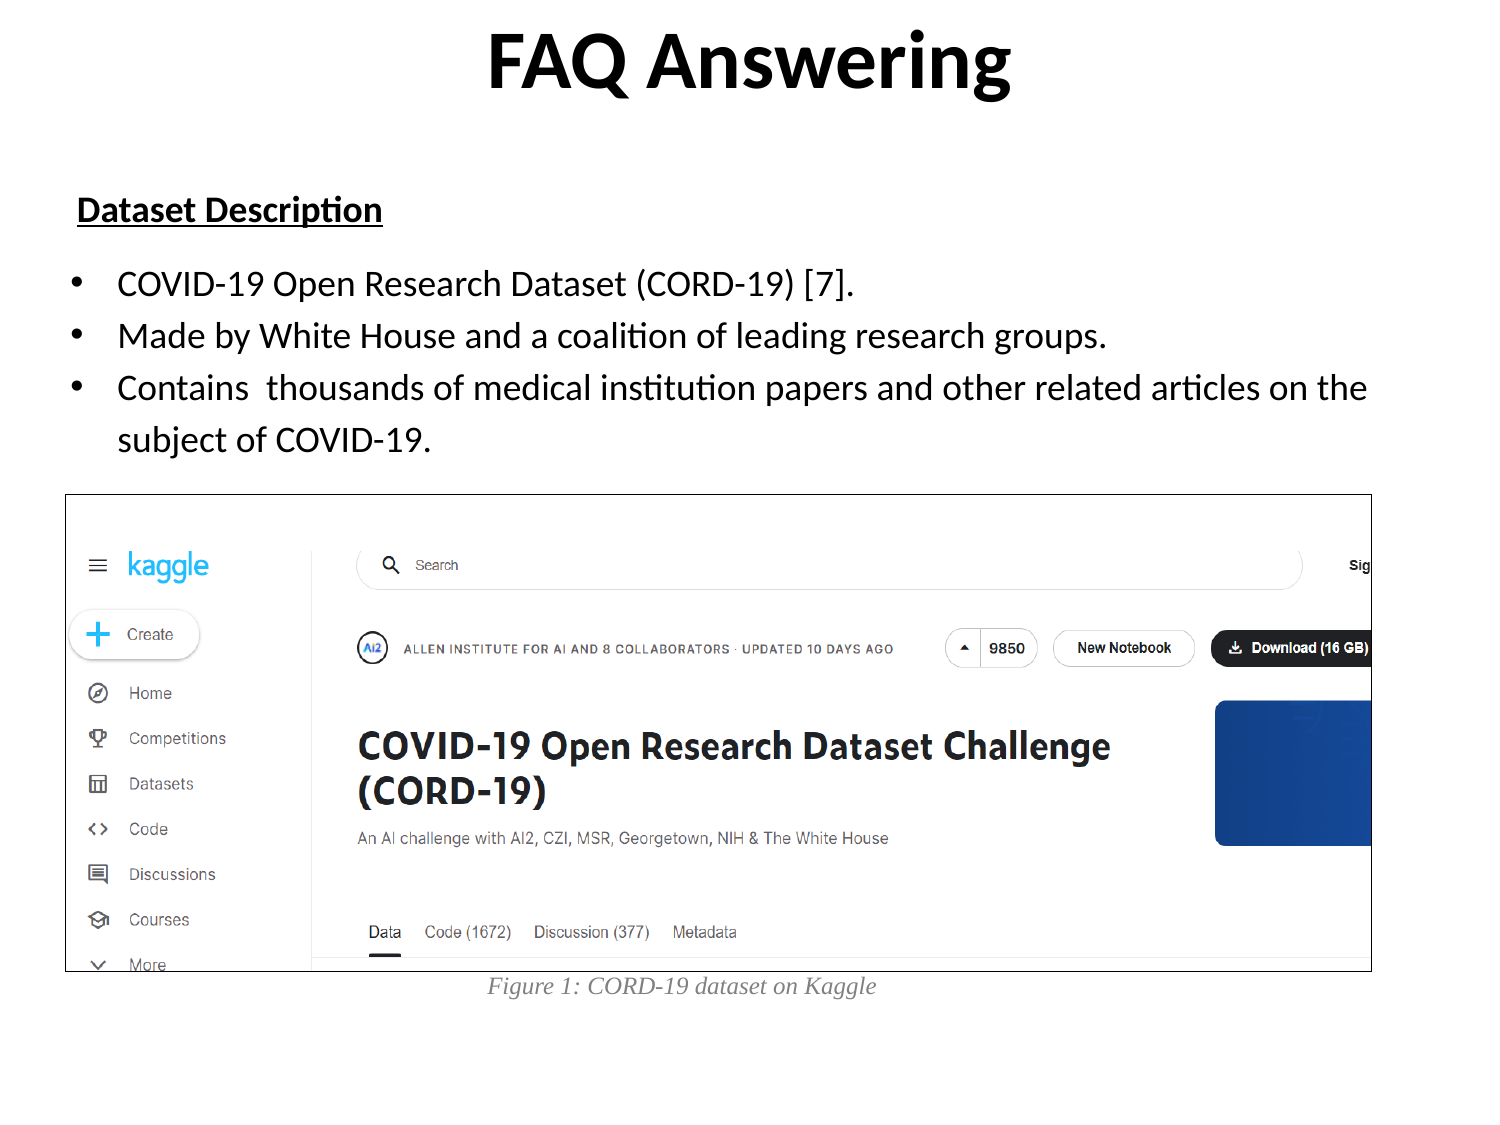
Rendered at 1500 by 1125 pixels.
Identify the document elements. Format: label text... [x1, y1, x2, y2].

title FAQ Answering [51, 1, 1449, 127]
text_box COVID-19 Open Research Dataset (CORD-19) [7]. Made by White House and a coalition of leading research groups. Contains thousands of medical institution papers and other related articles on the subject of COVID-19. [32, 237, 1405, 475]
picture [65, 494, 1372, 972]
text_box Dataset Description [61, 177, 405, 237]
text_box Figure 1: CORD-19 dataset on Kaggle [472, 980, 965, 1015]
